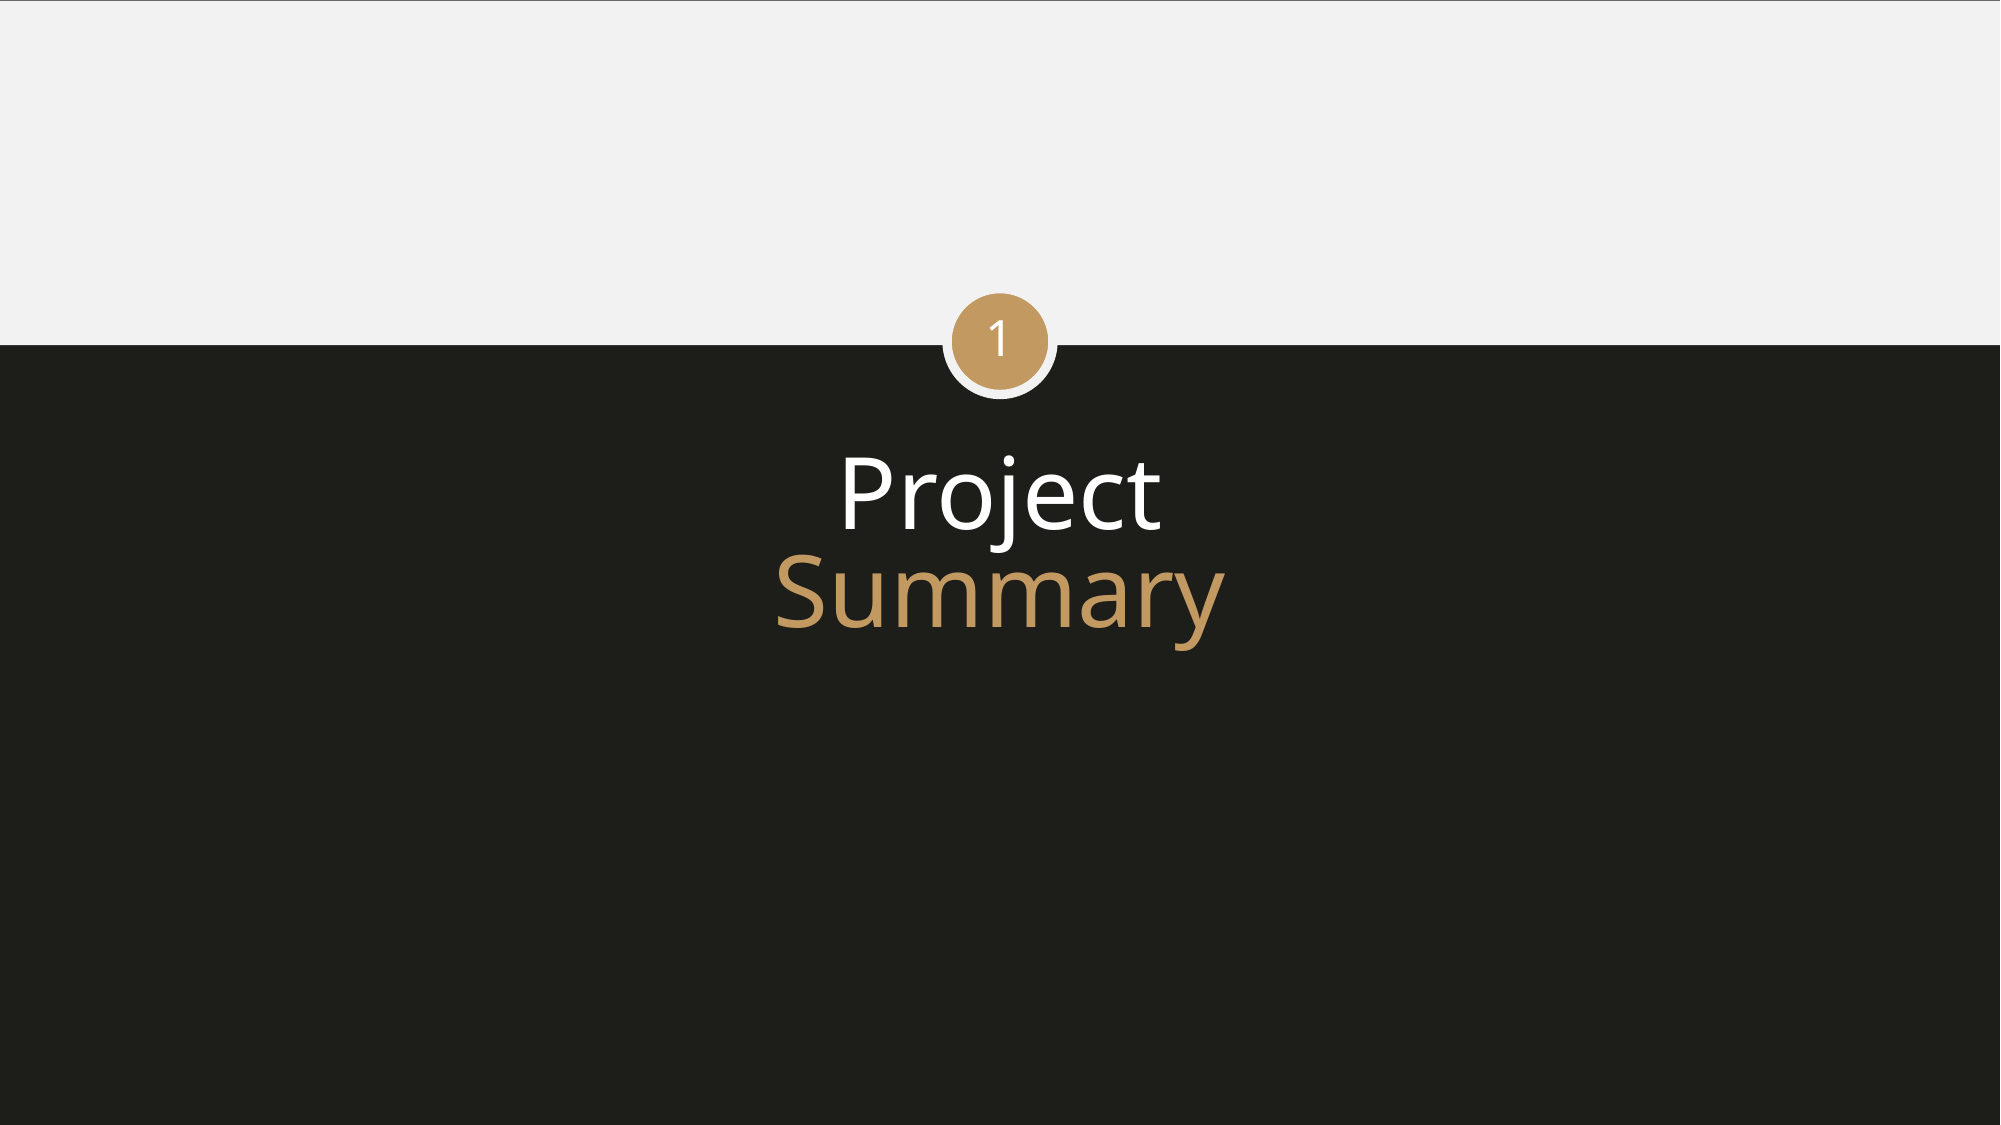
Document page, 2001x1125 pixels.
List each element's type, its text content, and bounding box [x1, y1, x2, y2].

list Summary [587, 533, 1413, 731]
list Project [587, 435, 1413, 533]
list 1 [947, 305, 1053, 385]
